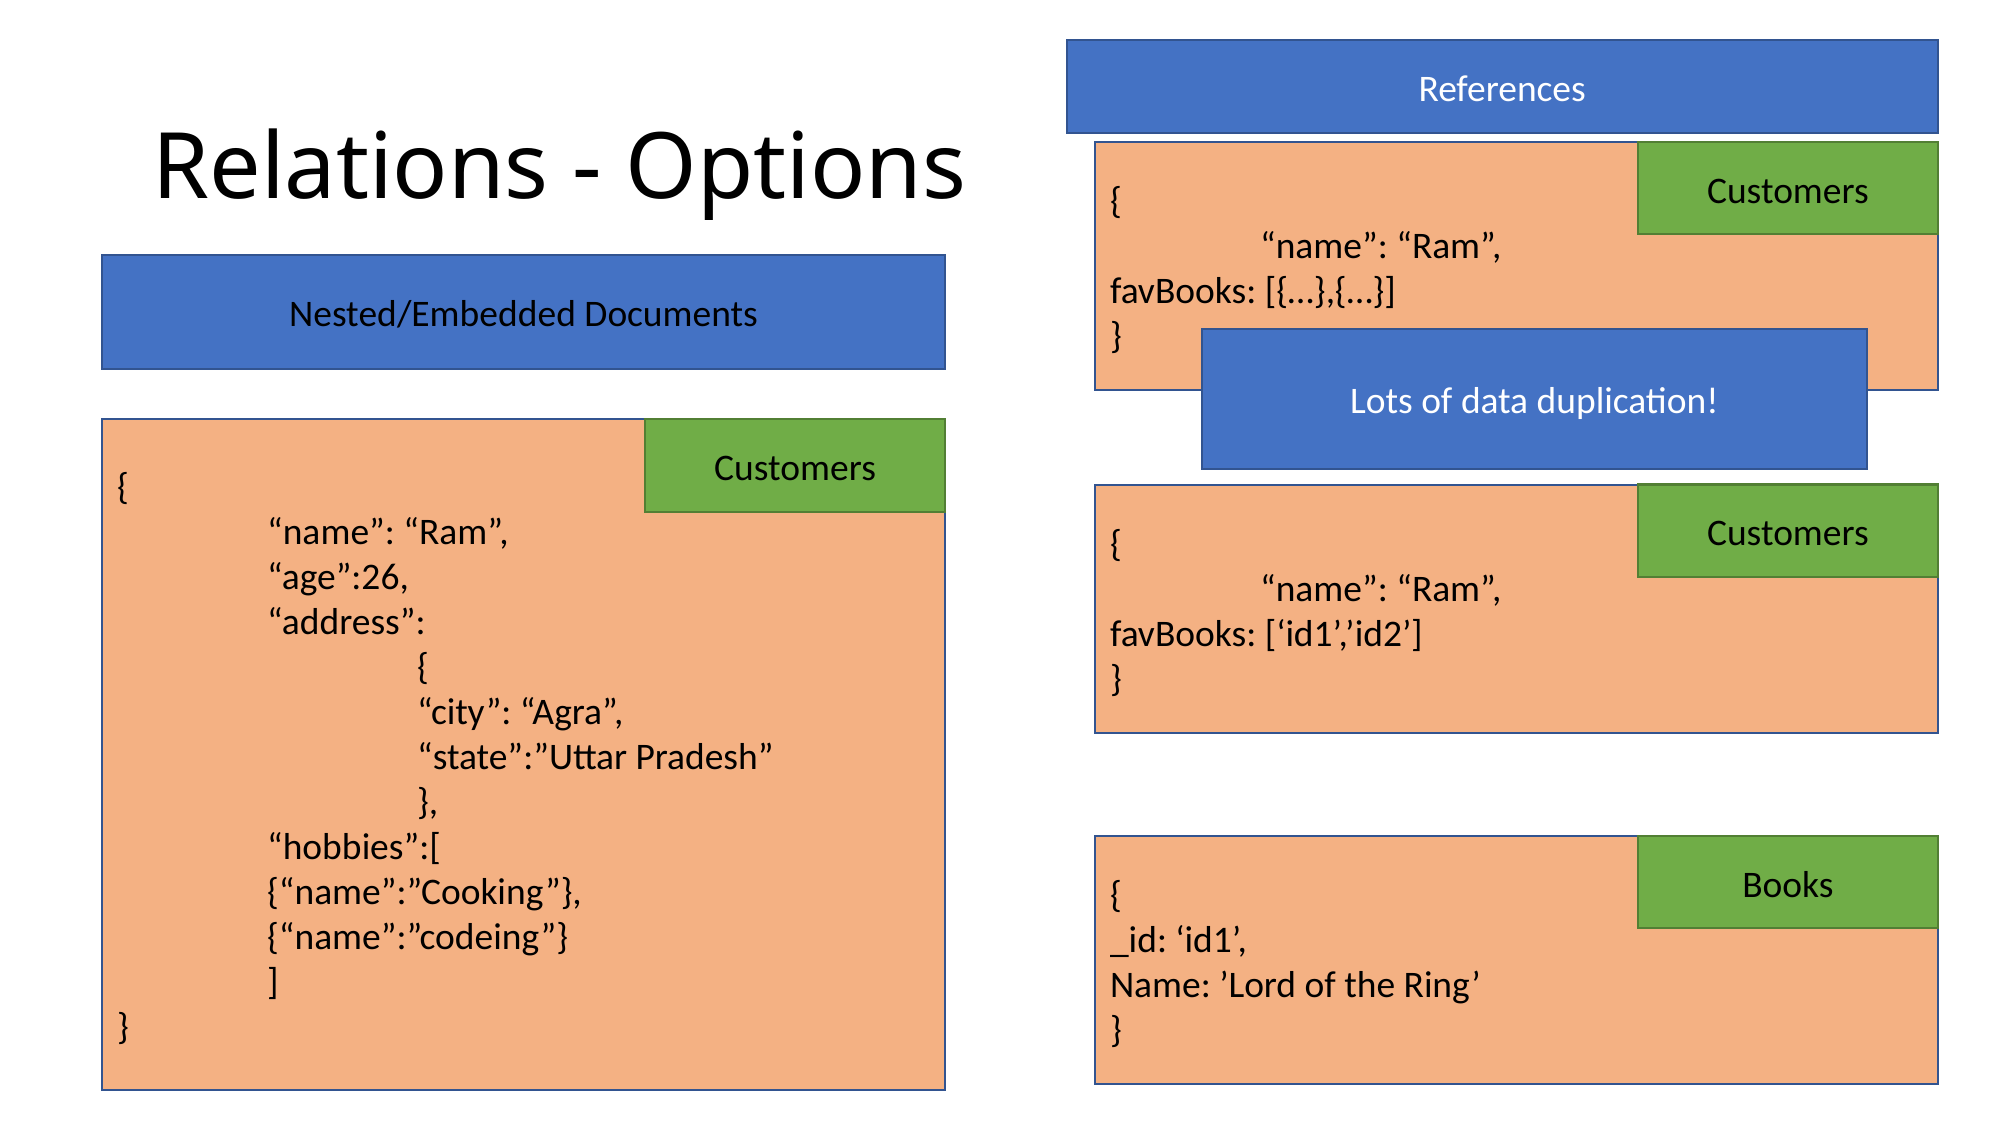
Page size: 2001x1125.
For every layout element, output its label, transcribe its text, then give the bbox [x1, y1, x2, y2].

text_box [1095, 484, 1938, 734]
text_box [102, 418, 946, 1091]
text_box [1095, 835, 1938, 1085]
text_box Nested/Embedded Documents [101, 254, 946, 370]
text_box References [1066, 39, 1939, 134]
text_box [1095, 141, 1938, 391]
title Relations - Options [137, 59, 1863, 278]
text_box Lots of data duplication! [1201, 391, 1868, 470]
